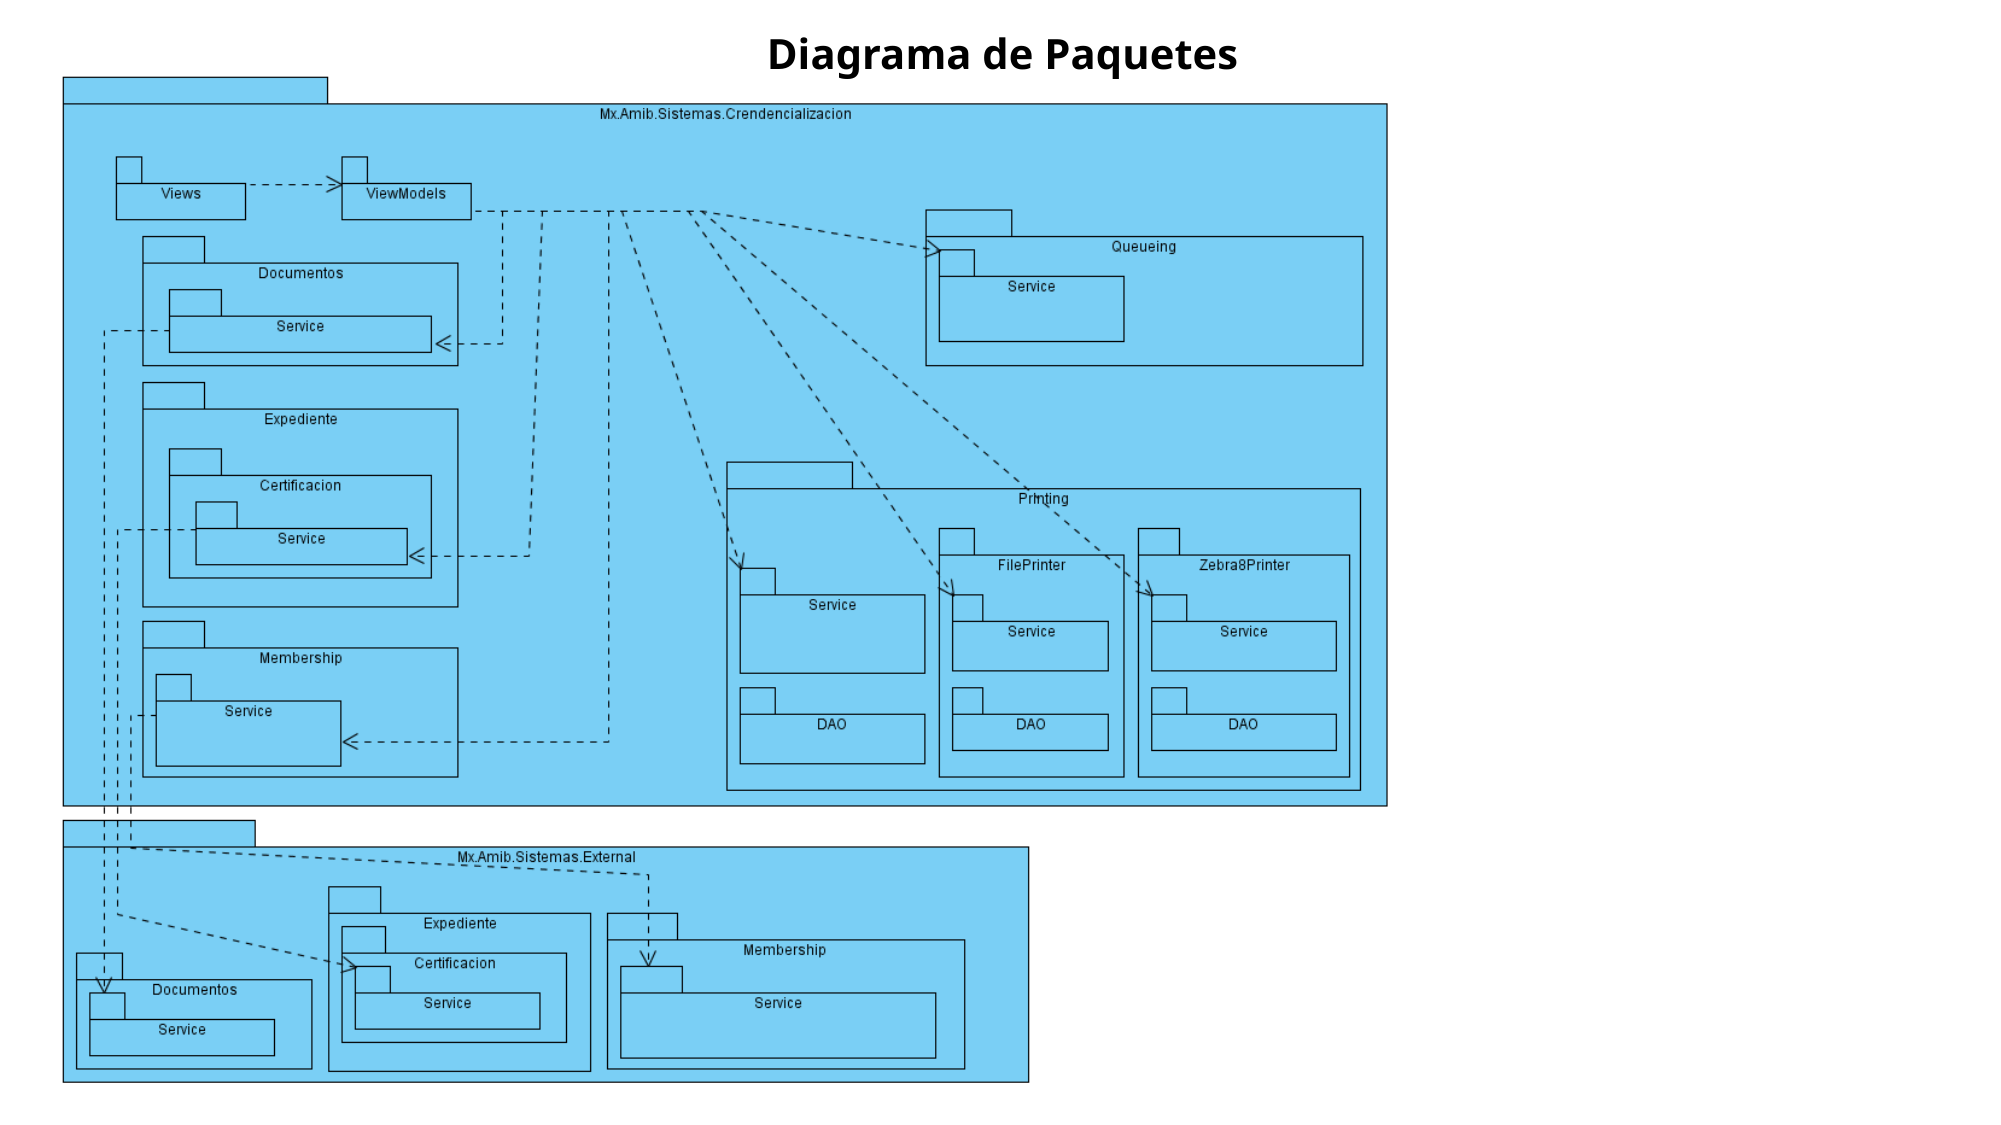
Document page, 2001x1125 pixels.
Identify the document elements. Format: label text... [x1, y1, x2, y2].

text_box Diagrama de Paquetes [252, 26, 1753, 86]
picture [58, 72, 1401, 1095]
